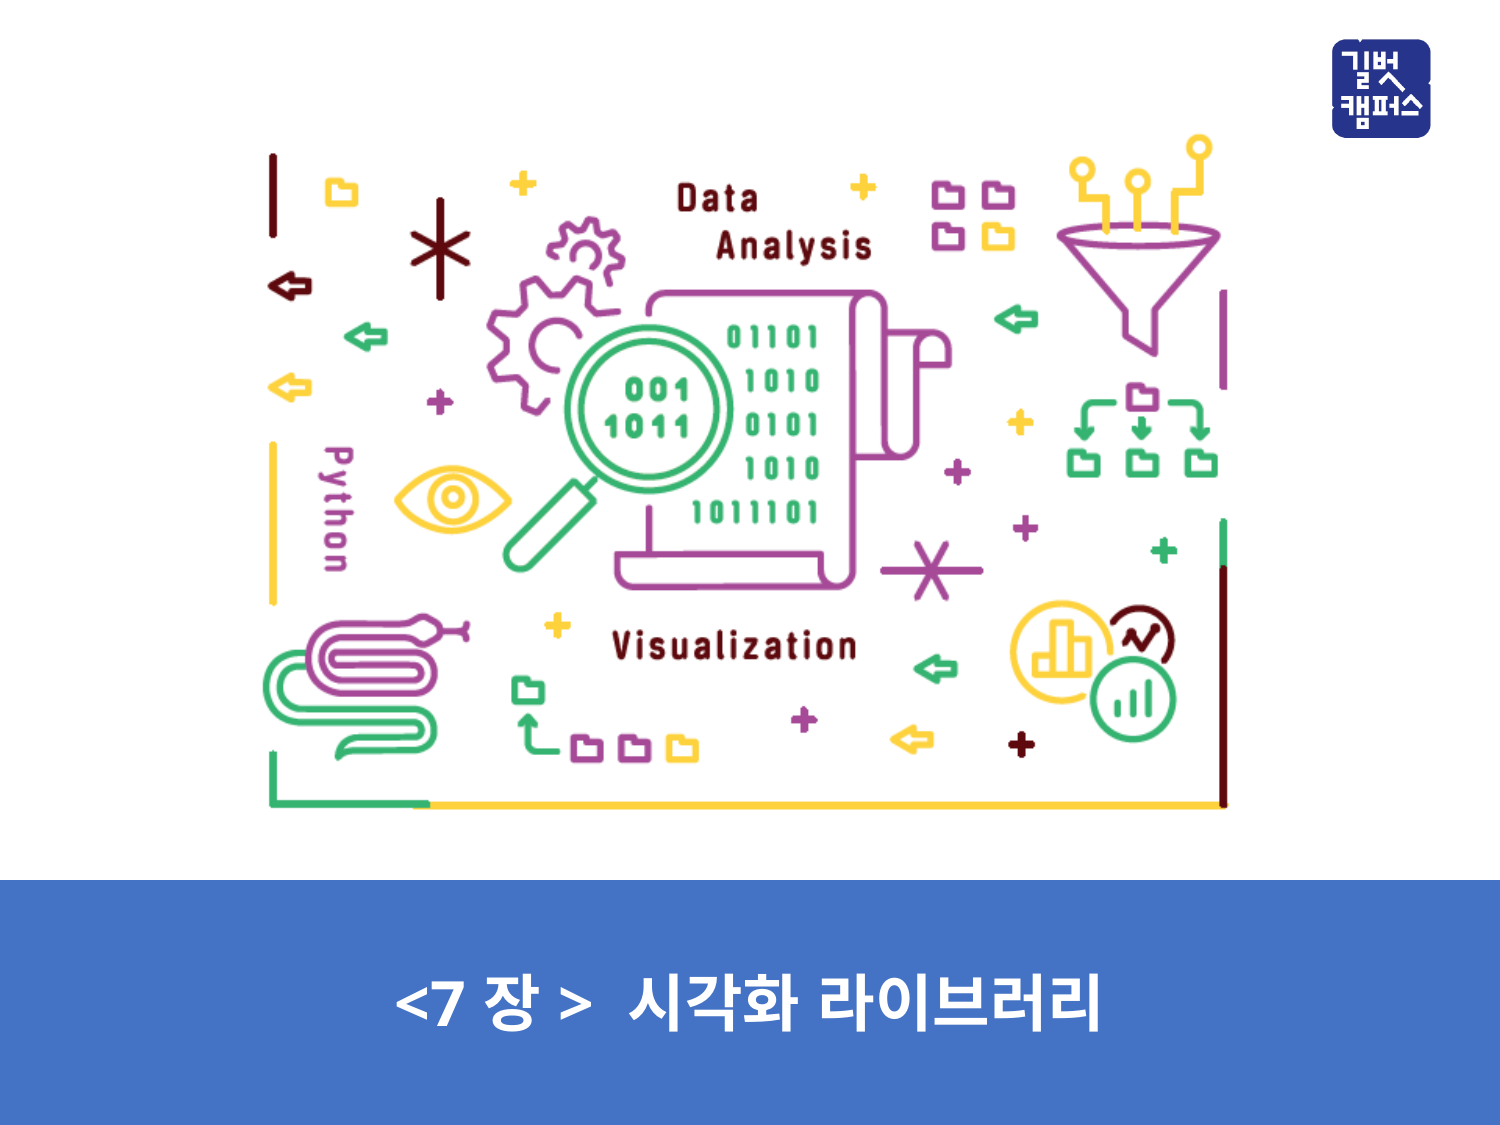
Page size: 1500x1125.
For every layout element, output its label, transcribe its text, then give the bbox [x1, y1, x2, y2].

text_box <7장> 시각화 라이브러리 [374, 923, 1125, 1074]
picture [221, 38, 1443, 863]
text_box [0, 880, 1500, 1125]
